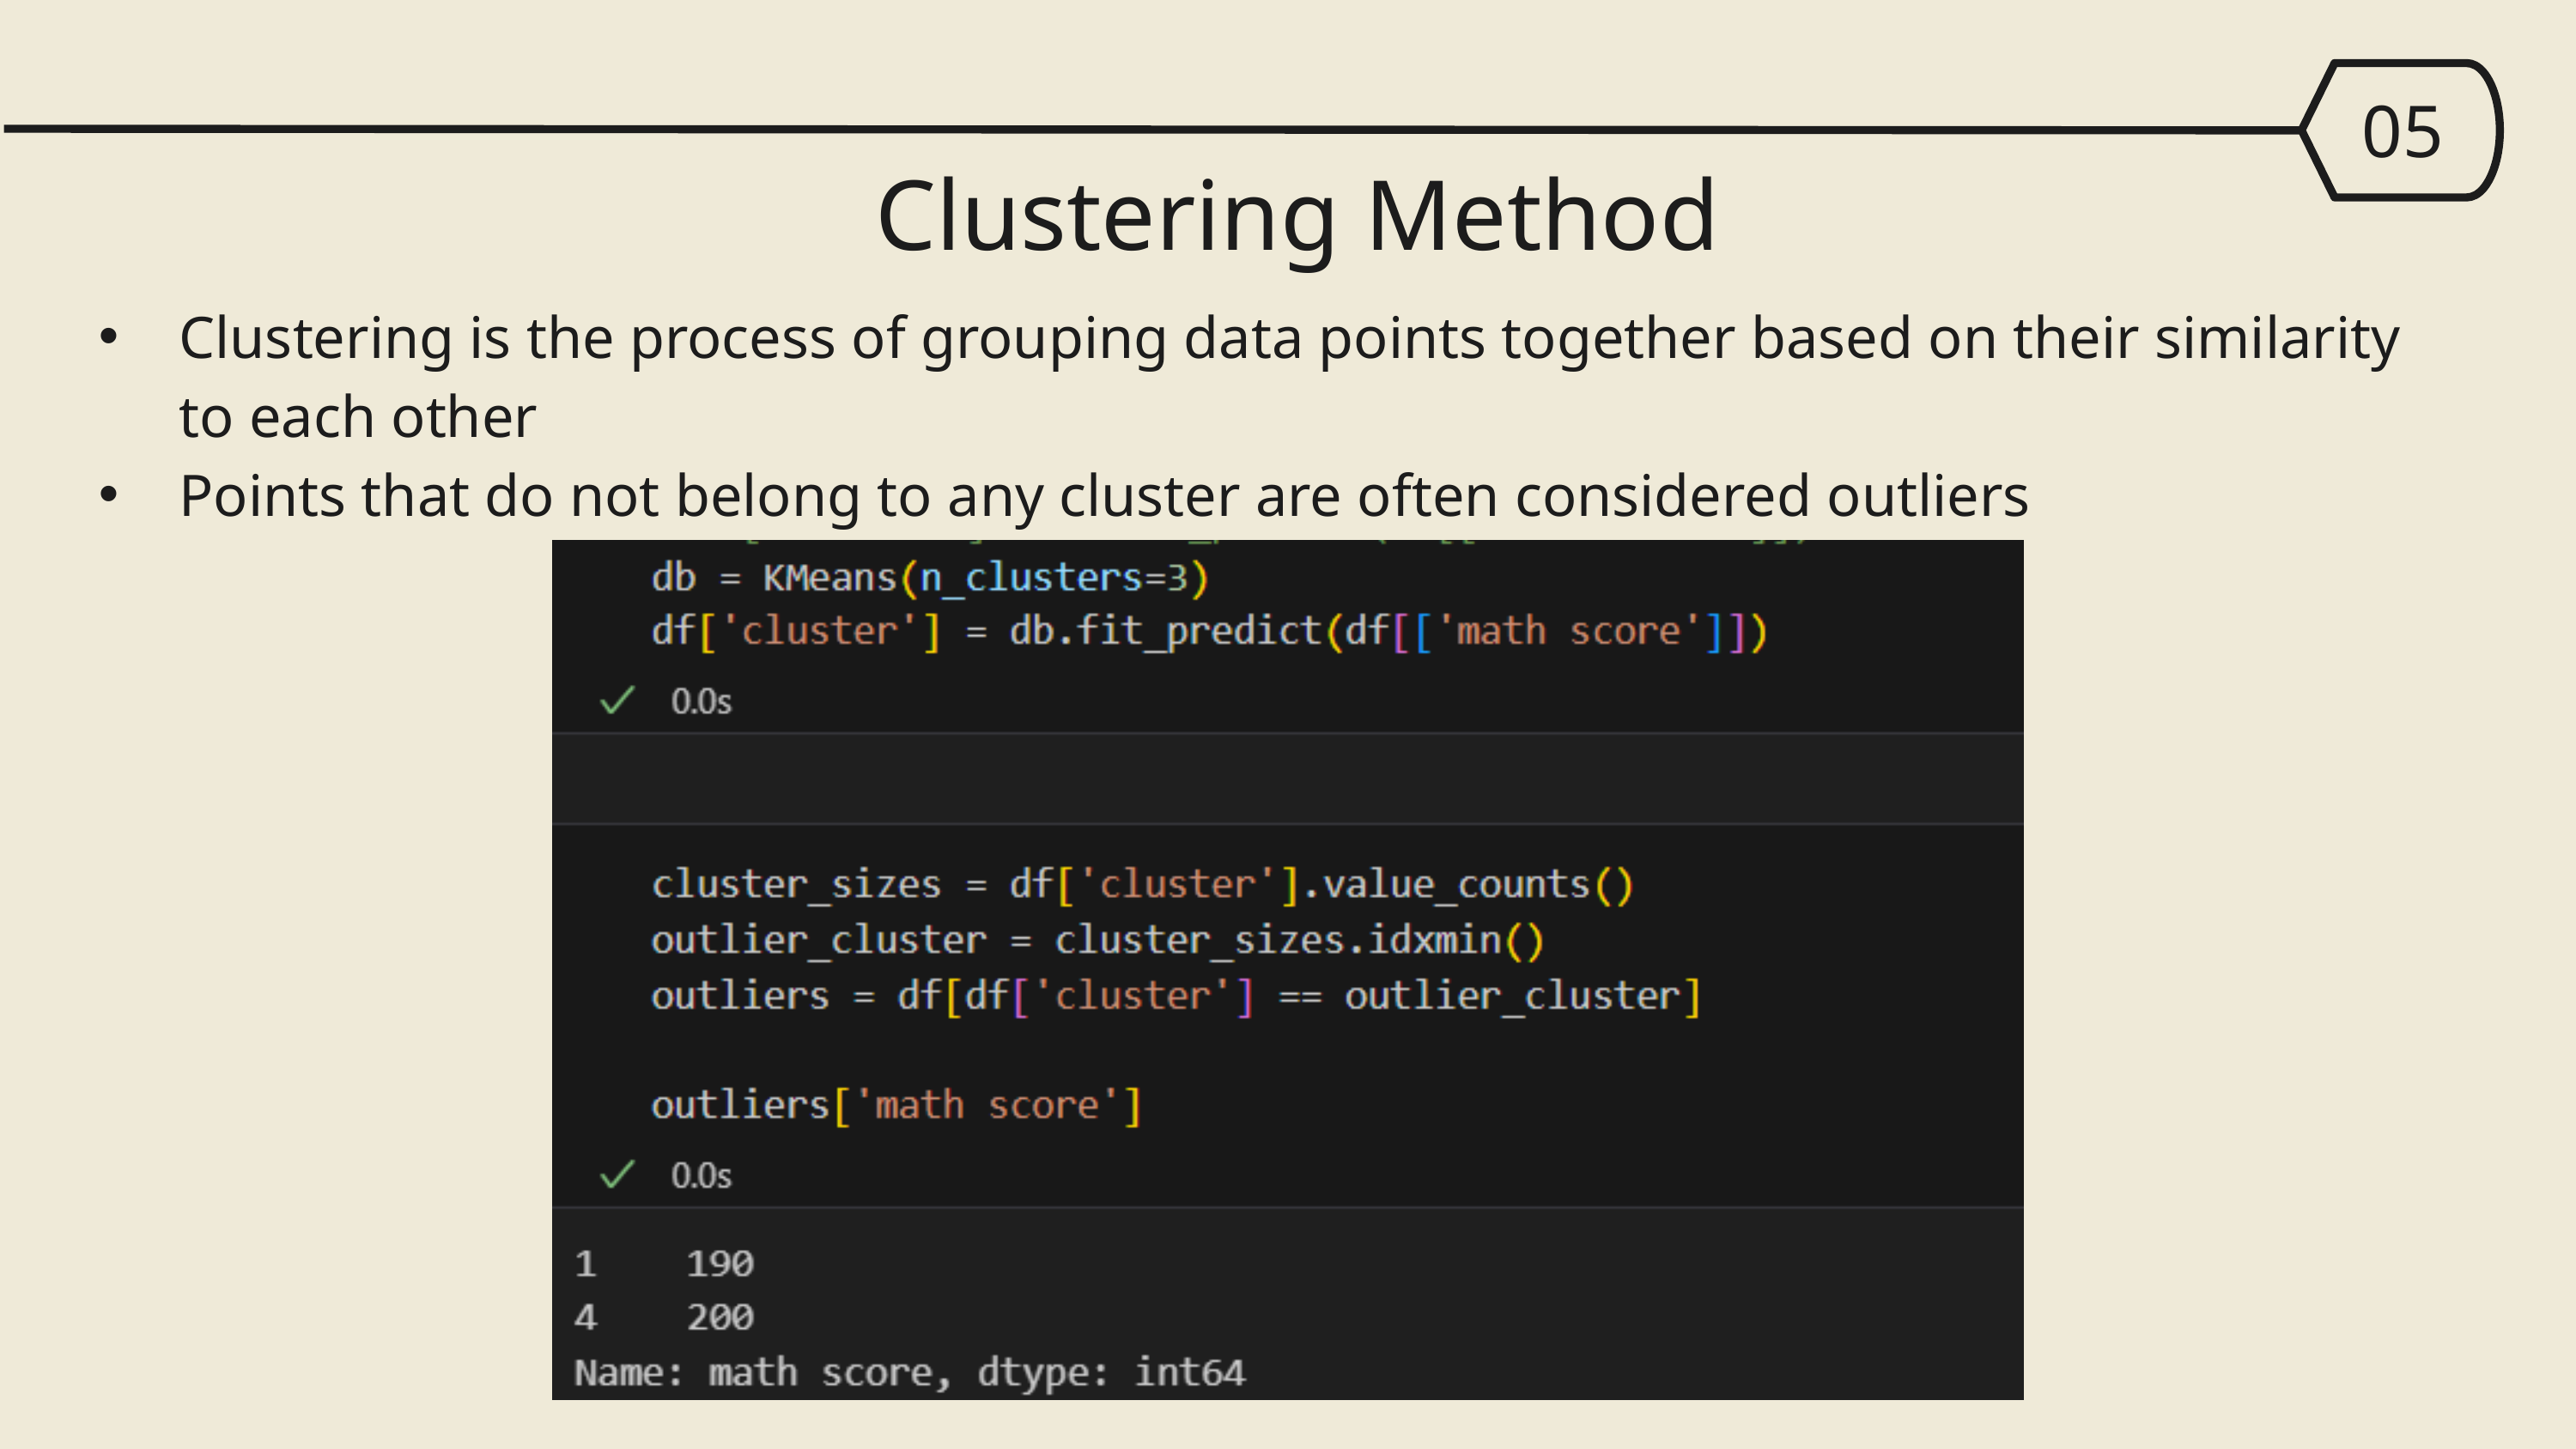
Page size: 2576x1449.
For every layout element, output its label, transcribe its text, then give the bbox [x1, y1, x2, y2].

text_box Clustering Method [3, 154, 2576, 270]
text_box 05 [2329, 80, 2476, 154]
picture [551, 539, 2025, 1401]
text_box [2301, 63, 2500, 154]
text_box Clustering is the process of grouping data points together based on their similarity to each other Points that do not belong to any cluster are often considered outliers [85, 284, 2455, 534]
